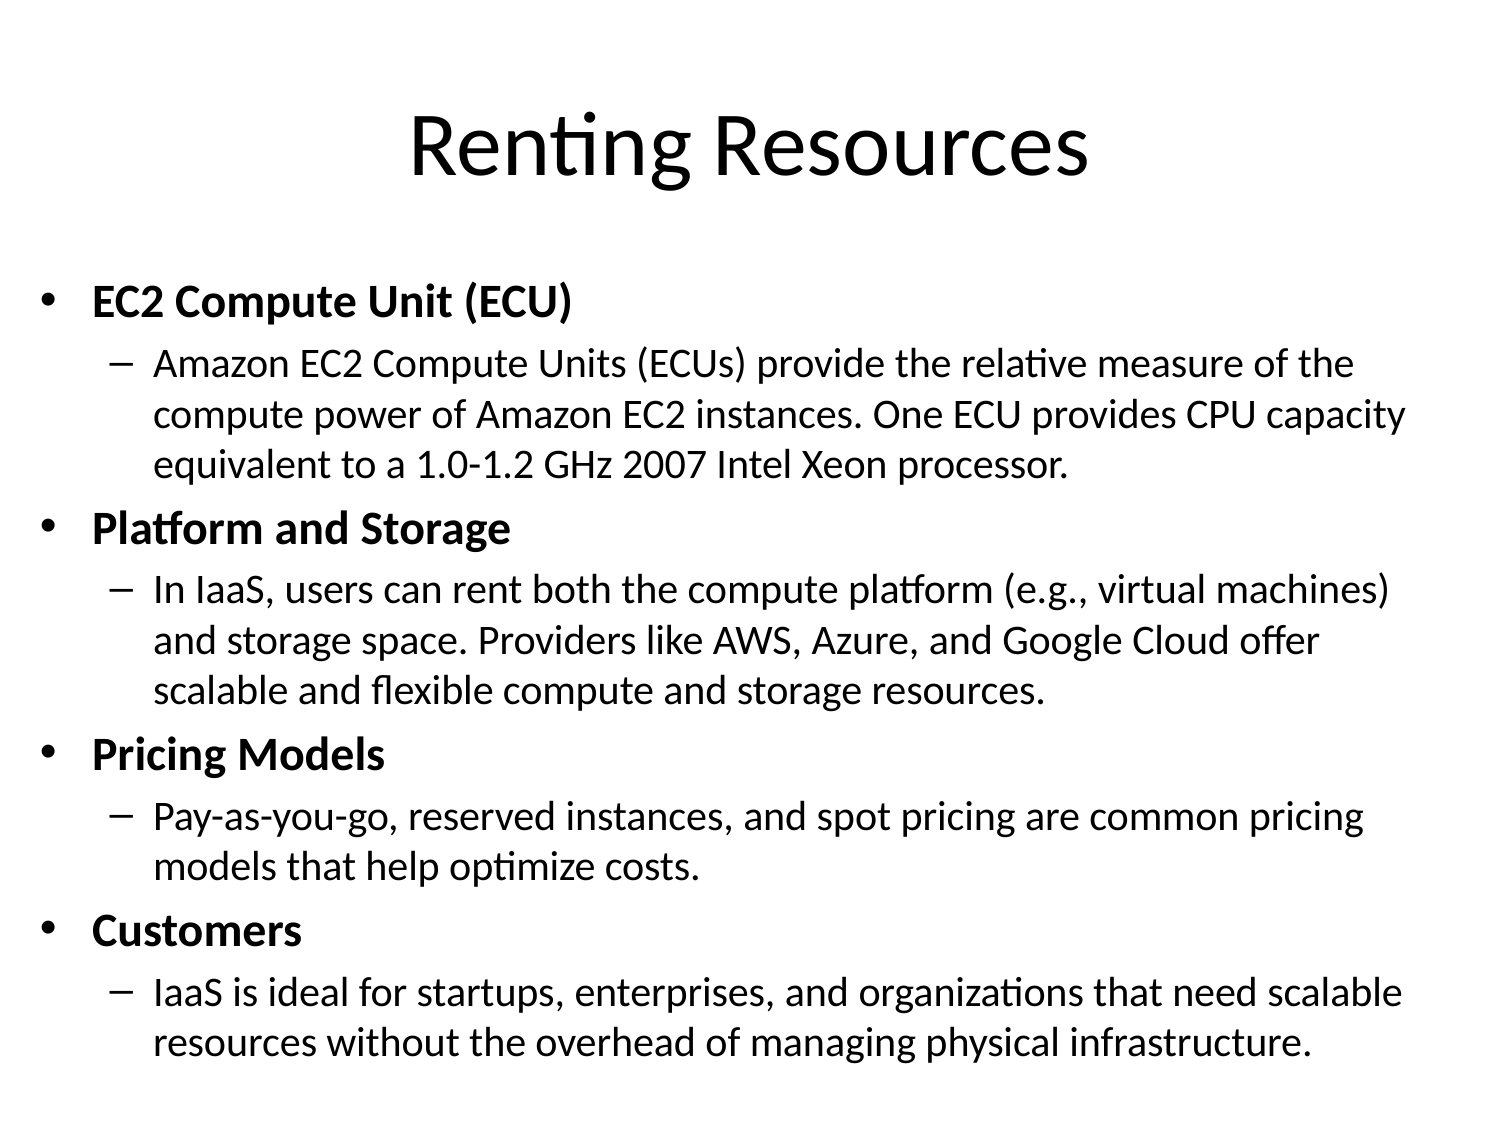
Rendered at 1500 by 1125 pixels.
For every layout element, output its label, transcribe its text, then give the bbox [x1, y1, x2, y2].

list EC2 Compute Unit (ECU) Amazon EC2 Compute Units (ECUs) provide the relative measure of the compute power of Amazon EC2 instances. One ECU provides CPU capacity equivalent to a 1.0-1.2 GHz 2007 Intel Xeon processor. Platform and Storage In IaaS, users can rent both the compute platform (e.g., virtual machines) and storage space. Providers like AWS, Azure, and Google Cloud offer scalable and flexible compute and storage resources. Pricing Models Pay-as-you-go, reserved instances, and spot pricing are common pricing models that help optimize costs. Customers IaaS is ideal for startups, enterprises, and organizations that need scalable resources without the overhead of managing physical infrastructure. [24, 262, 1475, 1088]
title Renting Resources [75, 45, 1425, 233]
